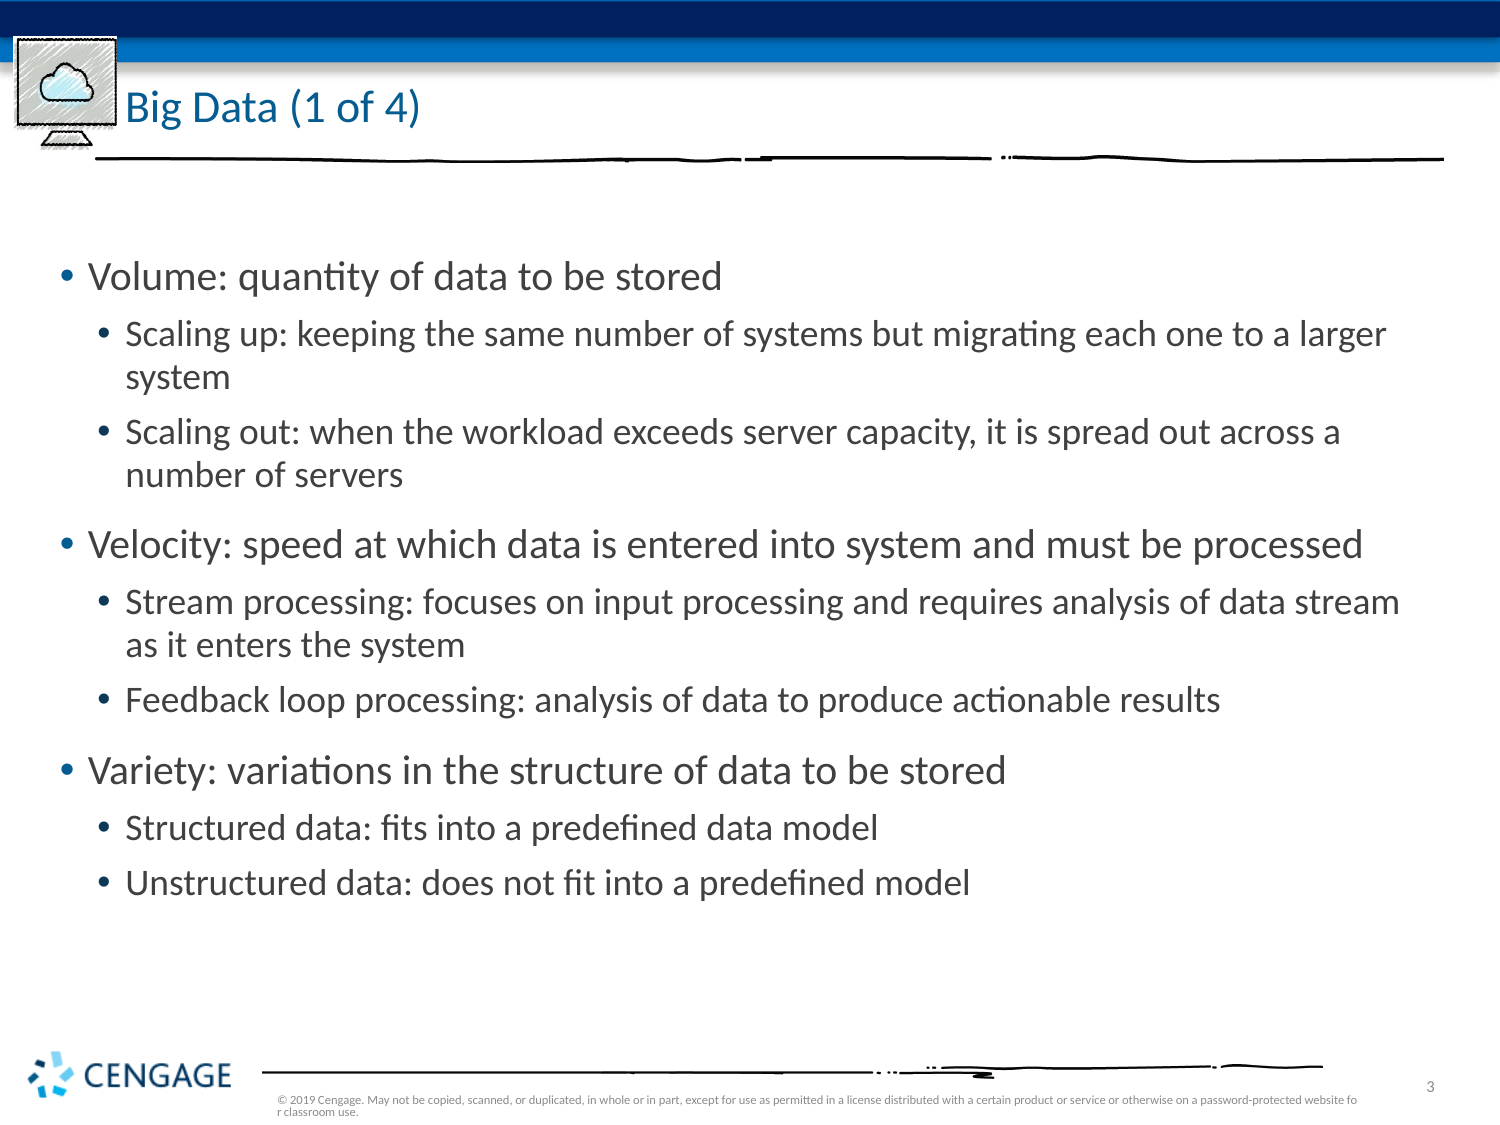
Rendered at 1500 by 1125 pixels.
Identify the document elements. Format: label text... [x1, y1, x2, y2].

title Big Data (1 of 4) [125, 84, 1442, 133]
picture [7, 1037, 244, 1111]
picture [262, 1064, 1323, 1079]
list Volume: quantity of data to be stored Scaling up: keeping the same number of systems but migrating each one to a larger system Scaling out: when the workload exceeds server capacity, it is spread out across a number of servers Velocity: speed at which data is entered into system and must be processed Stream processing: focuses on input processing and requires analysis of data stream as it enters the system Feedback loop processing: analysis of data to produce actionable results Variety: variations in the structure of data to be stored Structured data: fits into a predefined data model Unstructured data: does not fit into a predefined model [59, 252, 1441, 967]
picture [13, 36, 117, 151]
picture [95, 155, 1444, 163]
footer © 2019 Cengage. May not be copied, scanned, or duplicated, in whole or in part, except for use as permitted in a license distributed with a certain product or service or otherwise on a password-protected website for classroom use. [262, 1079, 1375, 1120]
